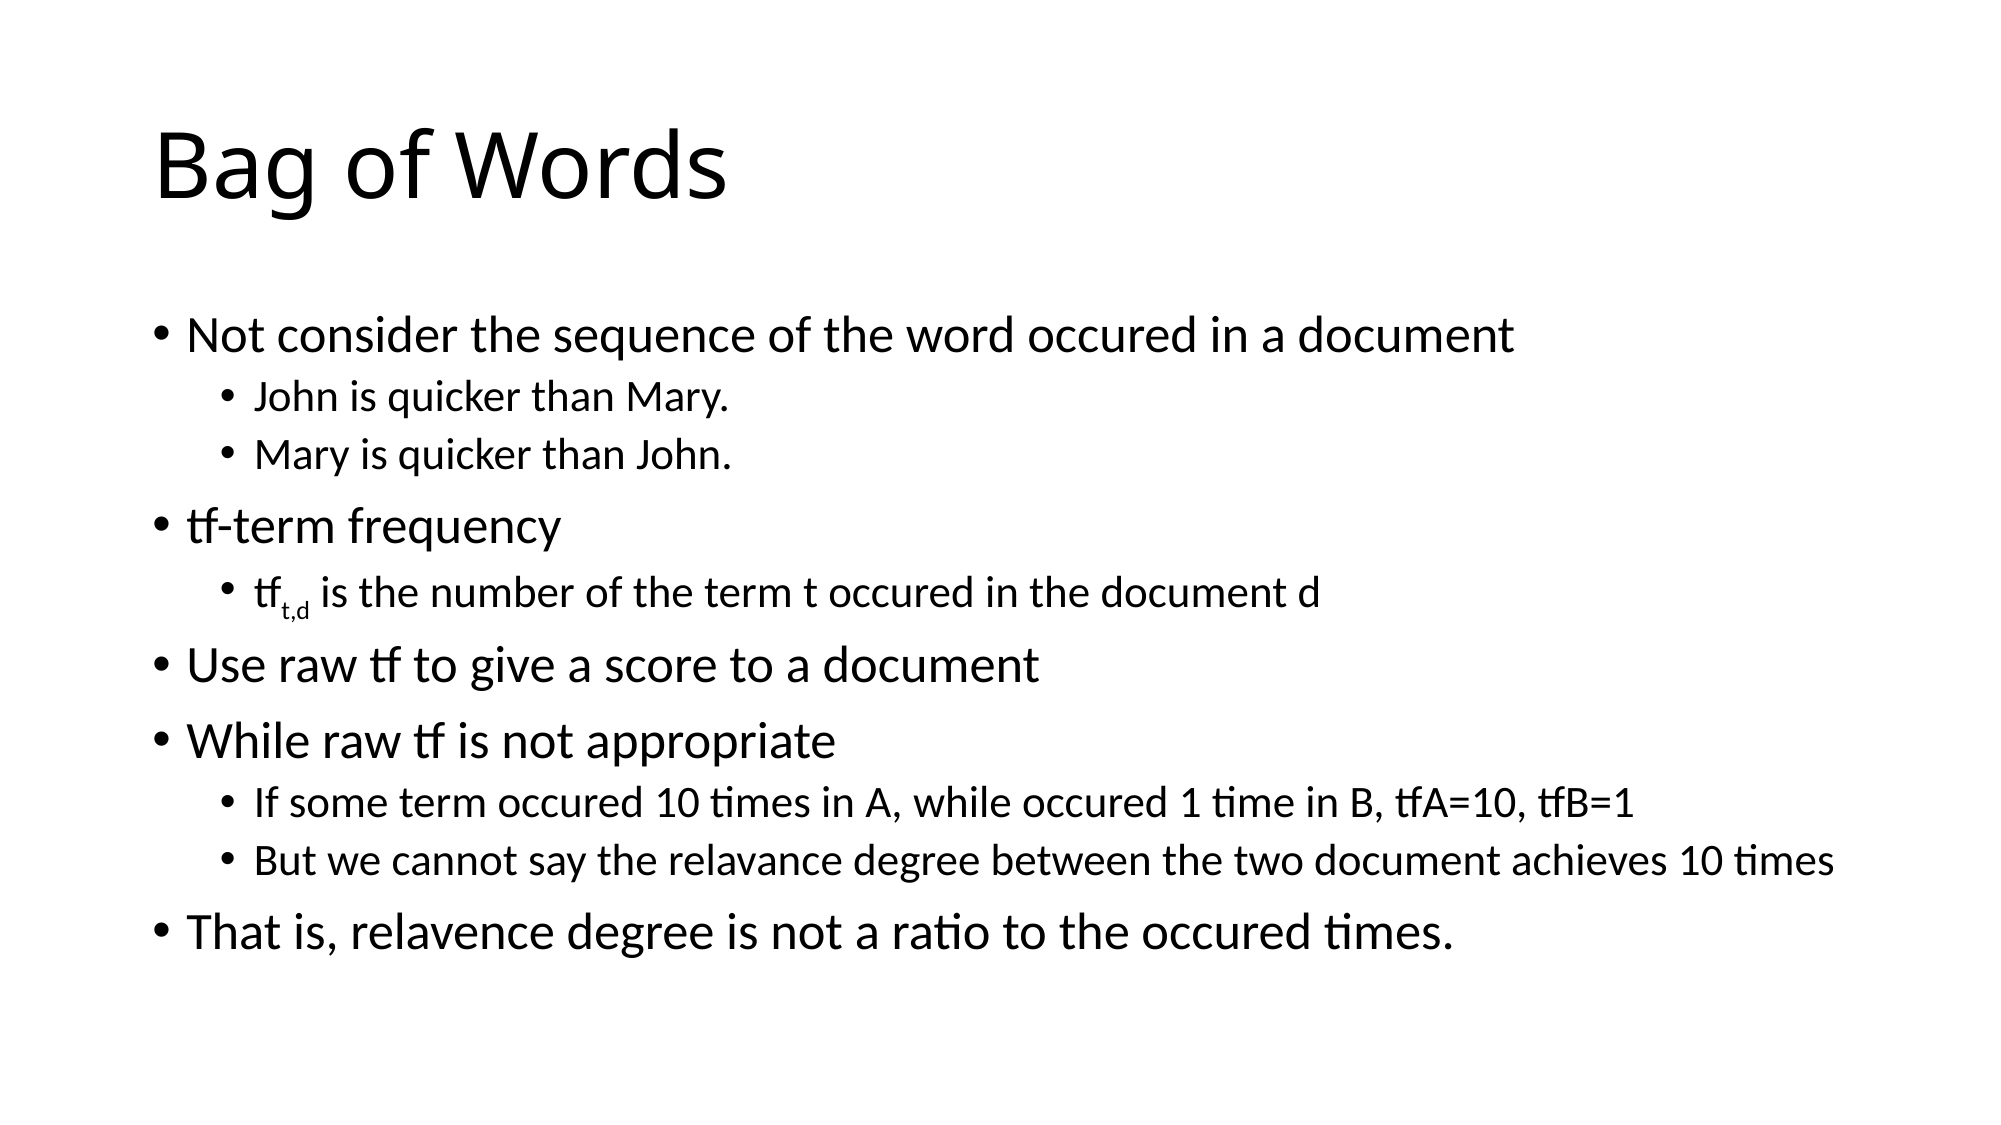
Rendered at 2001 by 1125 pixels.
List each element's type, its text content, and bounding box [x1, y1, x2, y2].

title Bag of Words [137, 59, 1863, 278]
list Not consider the sequence of the word occured in a document John is quicker than Mary. Mary is quicker than John. tf-term frequency tft,d is the number of the term t occured in the document d Use raw tf to give a score to a document While raw tf is not appropriate If some term occured 10 times in A, while occured 1 time in B, tfA=10, tfB=1 But we cannot say the relavance degree between the two document achieves 10 times That is, relavence degree is not a ratio to the occured times. [137, 299, 1863, 1014]
